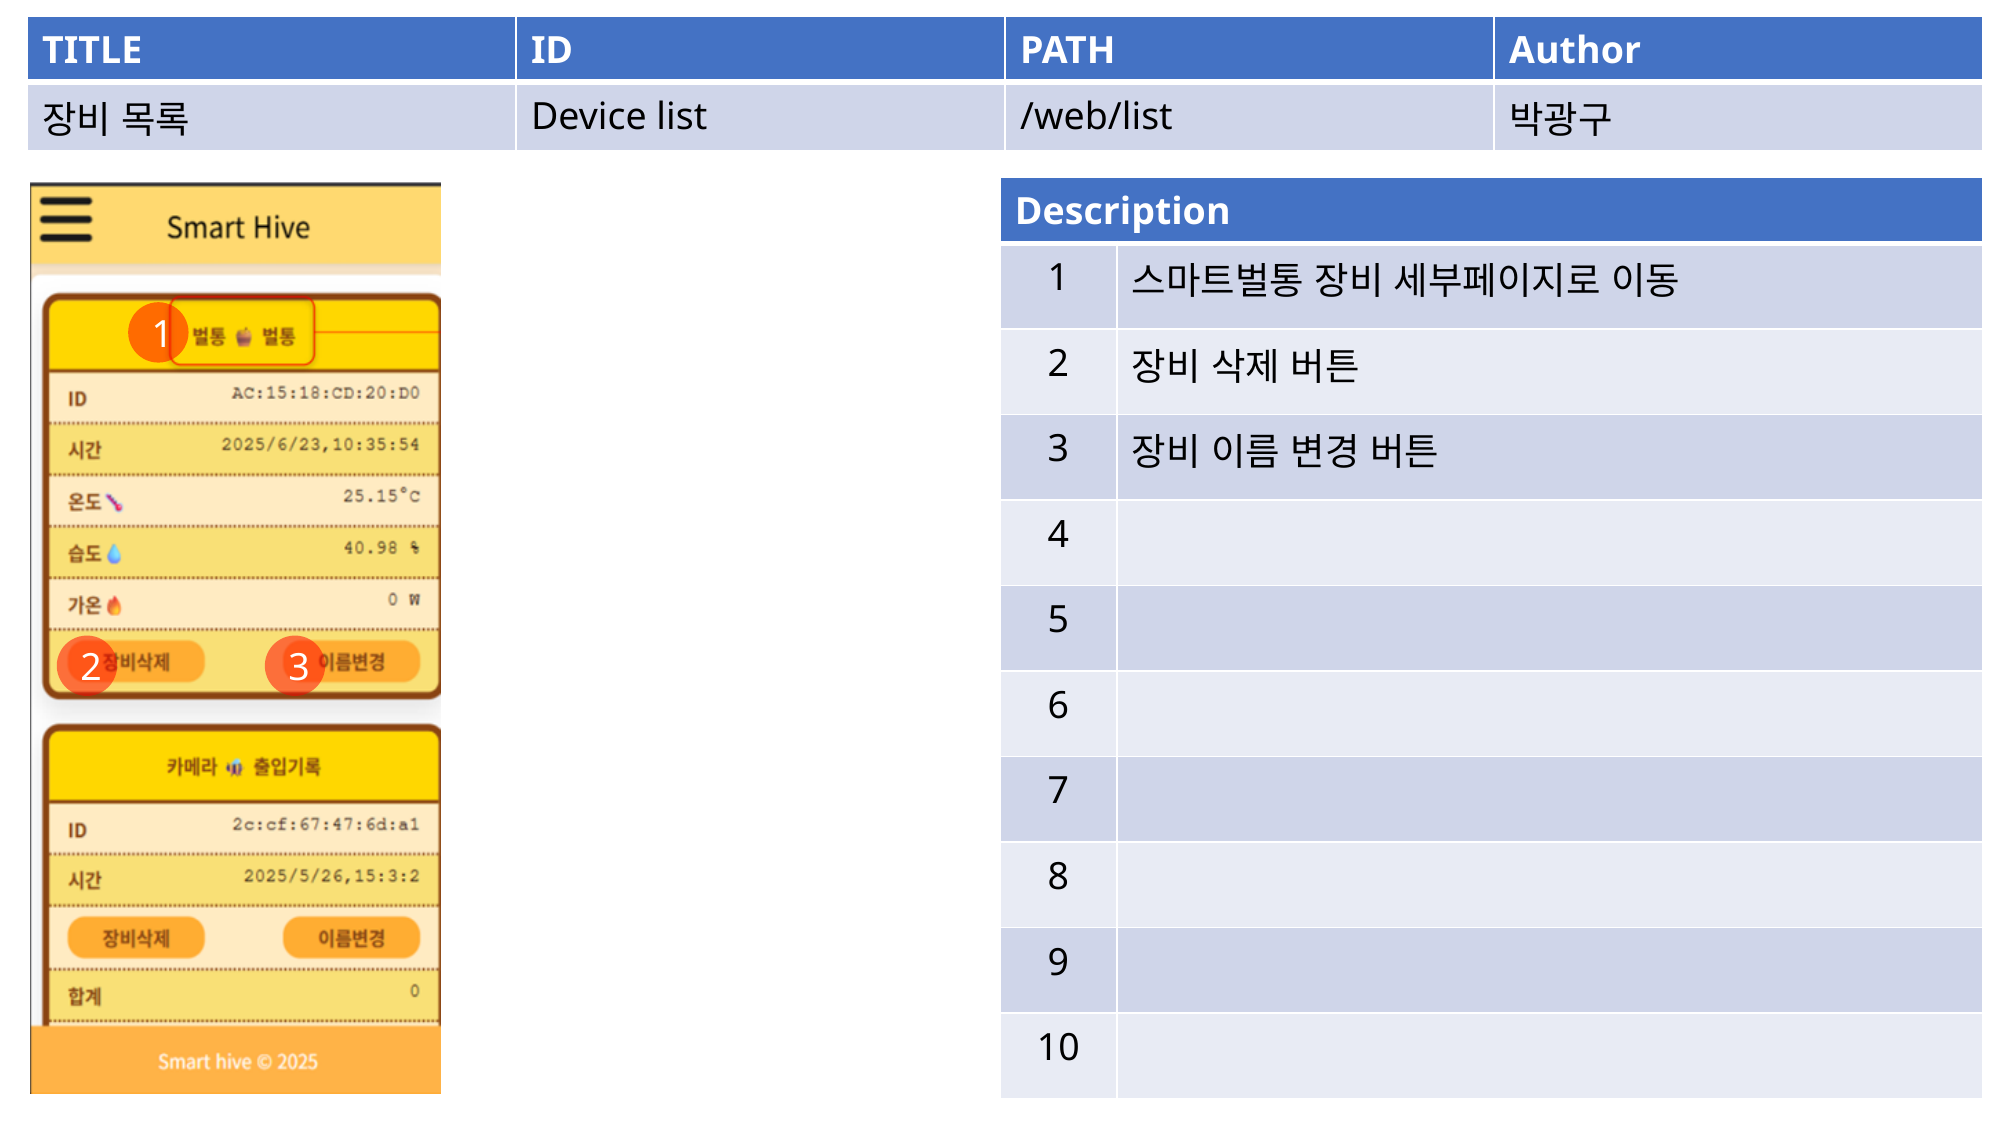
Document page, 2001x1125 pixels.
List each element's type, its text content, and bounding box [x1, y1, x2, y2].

table_cell 박광구 [1495, 85, 1982, 150]
table_cell 8 [1001, 843, 1116, 927]
table_header TITLE [28, 17, 515, 79]
table_cell Device list [517, 85, 1004, 150]
table_cell [1118, 843, 1982, 927]
table_cell 7 [1001, 757, 1116, 841]
table_cell [1118, 1014, 1982, 1098]
table_cell 스마트벌통 장비 세부페이지로 이동 [1118, 246, 1982, 328]
table_cell [1118, 757, 1982, 841]
picture [29, 181, 441, 1094]
table_cell [1118, 672, 1982, 756]
table_cell 장비 목록 [28, 85, 515, 150]
table_cell /web/list [1006, 85, 1493, 150]
table_header PATH [1006, 17, 1493, 79]
table_cell 장비 삭제 버튼 [1118, 330, 1982, 414]
table_header Author [1495, 17, 1982, 79]
table_cell 4 [1001, 501, 1116, 585]
table_cell [1118, 586, 1982, 670]
table_cell [1118, 501, 1982, 585]
table_cell 5 [1001, 586, 1116, 670]
table_cell 1 [1001, 246, 1116, 328]
table_header Description [1001, 178, 1982, 241]
table_cell 장비 이름 변경 버튼 [1118, 415, 1982, 499]
table_cell [1118, 928, 1982, 1012]
table_header ID [517, 17, 1004, 79]
table_cell 9 [1001, 928, 1116, 1012]
table_cell 3 [1001, 415, 1116, 499]
table_cell 2 [1001, 330, 1116, 414]
table_cell 10 [1001, 1014, 1116, 1098]
table_cell 6 [1001, 672, 1116, 756]
